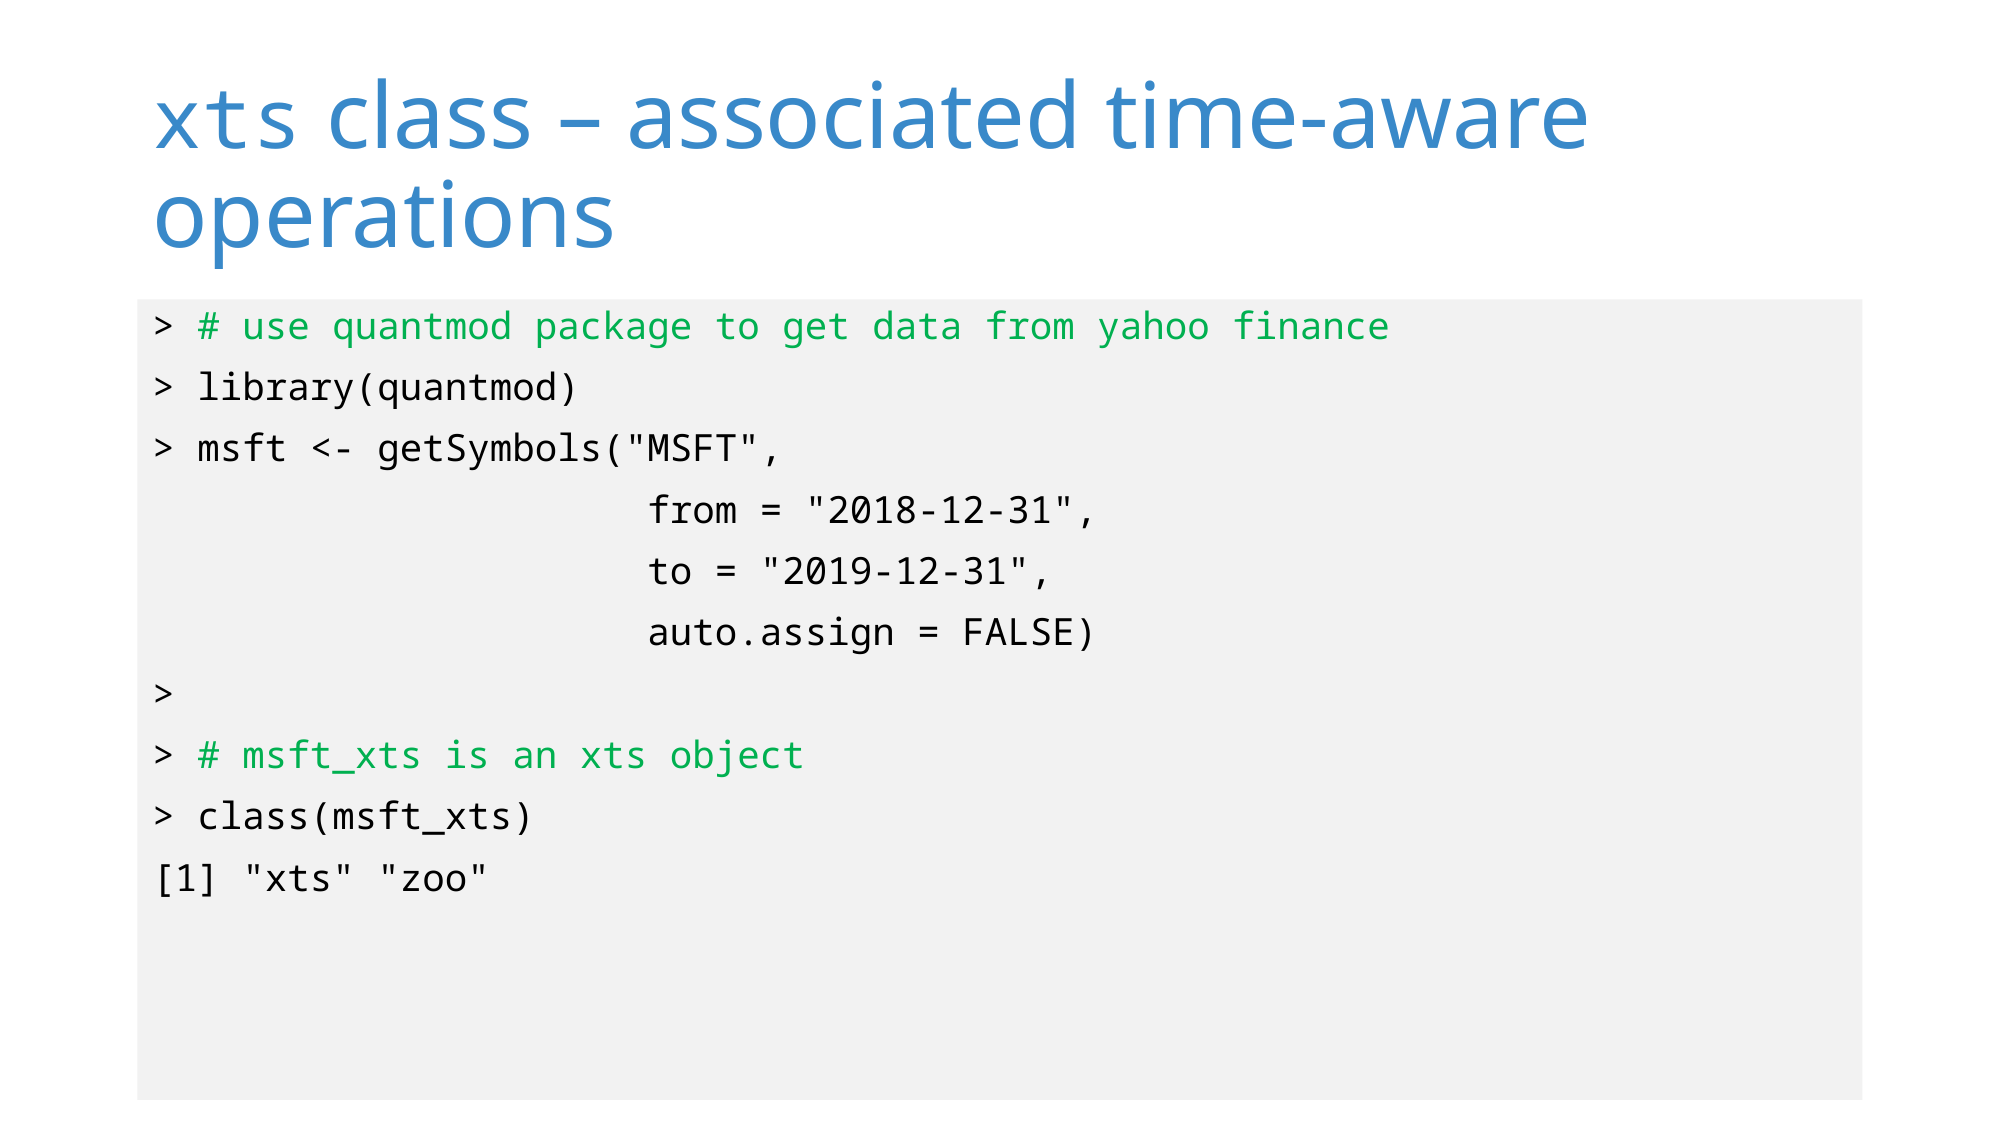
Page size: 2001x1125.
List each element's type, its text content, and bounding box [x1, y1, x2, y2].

title xts class – associated time-aware operations [137, 59, 1863, 278]
list > # use quantmod package to get data from yahoo finance > library(quantmod) > msft <- getSymbols("MSFT", from = "2018-12-31", to = "2019-12-31", auto.assign = FALSE) > > # msft_xts is an xts object > class(msft_xts) [1] "xts" "zoo" [137, 299, 1863, 1100]
